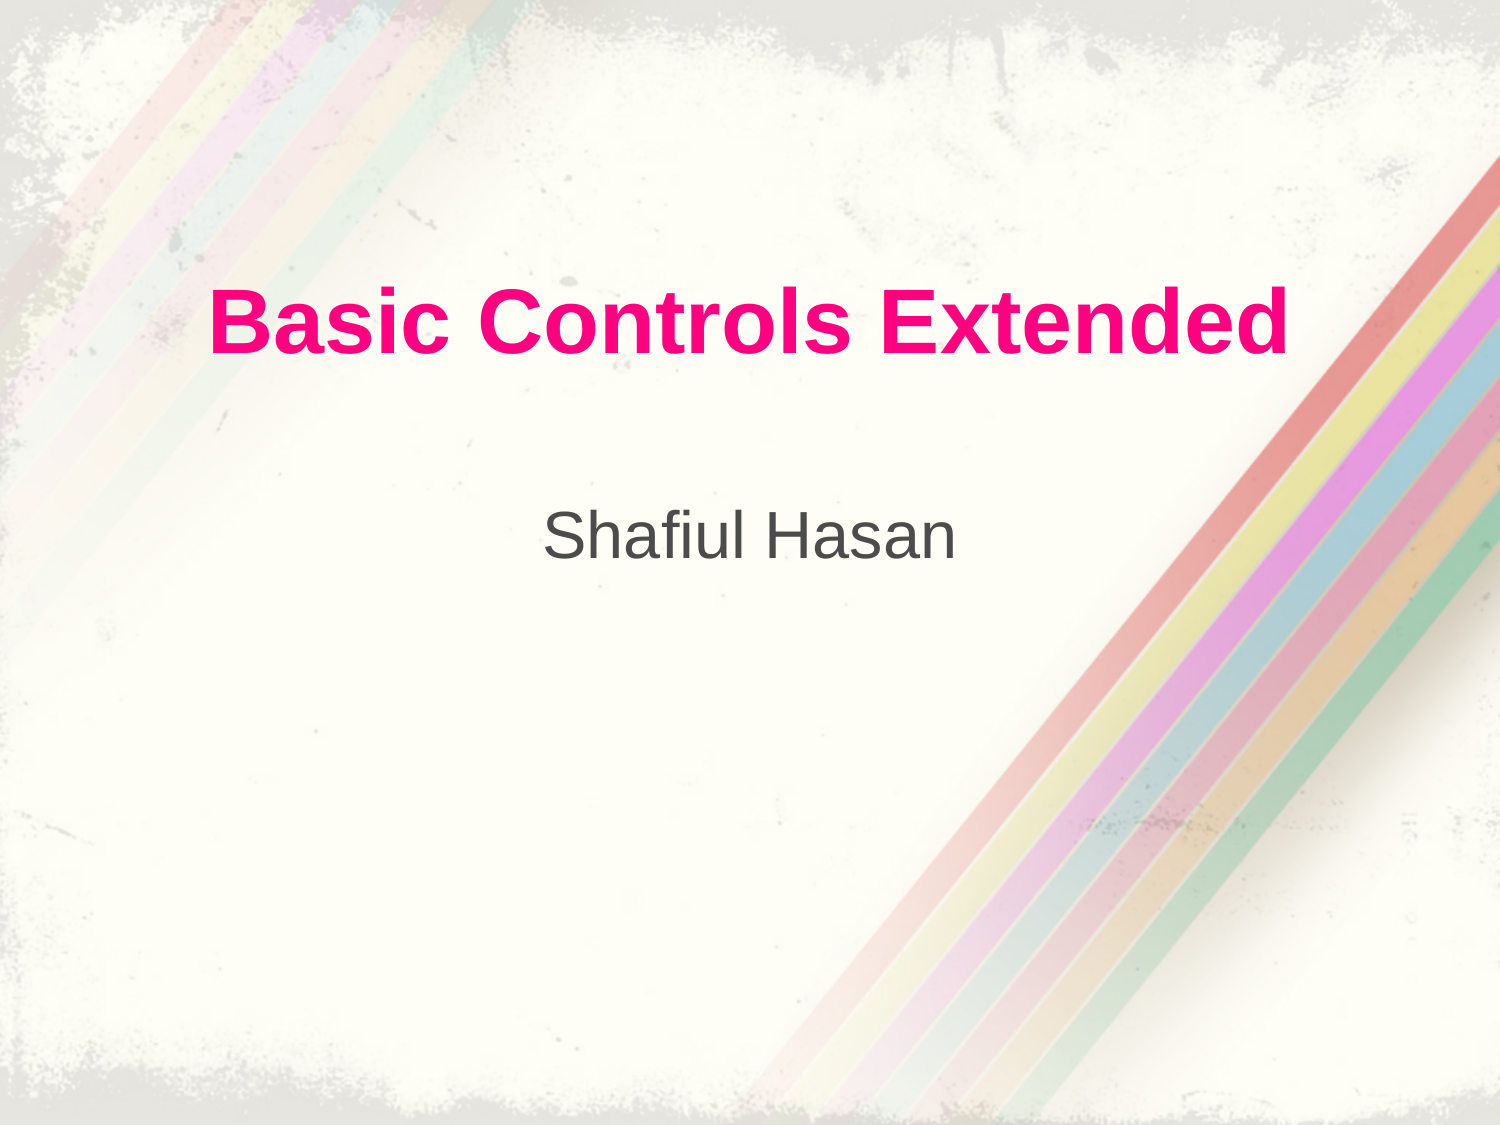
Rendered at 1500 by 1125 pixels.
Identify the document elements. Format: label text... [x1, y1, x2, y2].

picture [0, 0, 1500, 1125]
title Basic Controls Extended [112, 196, 1388, 438]
subtitle Shafiul Hasan [224, 484, 1276, 773]
